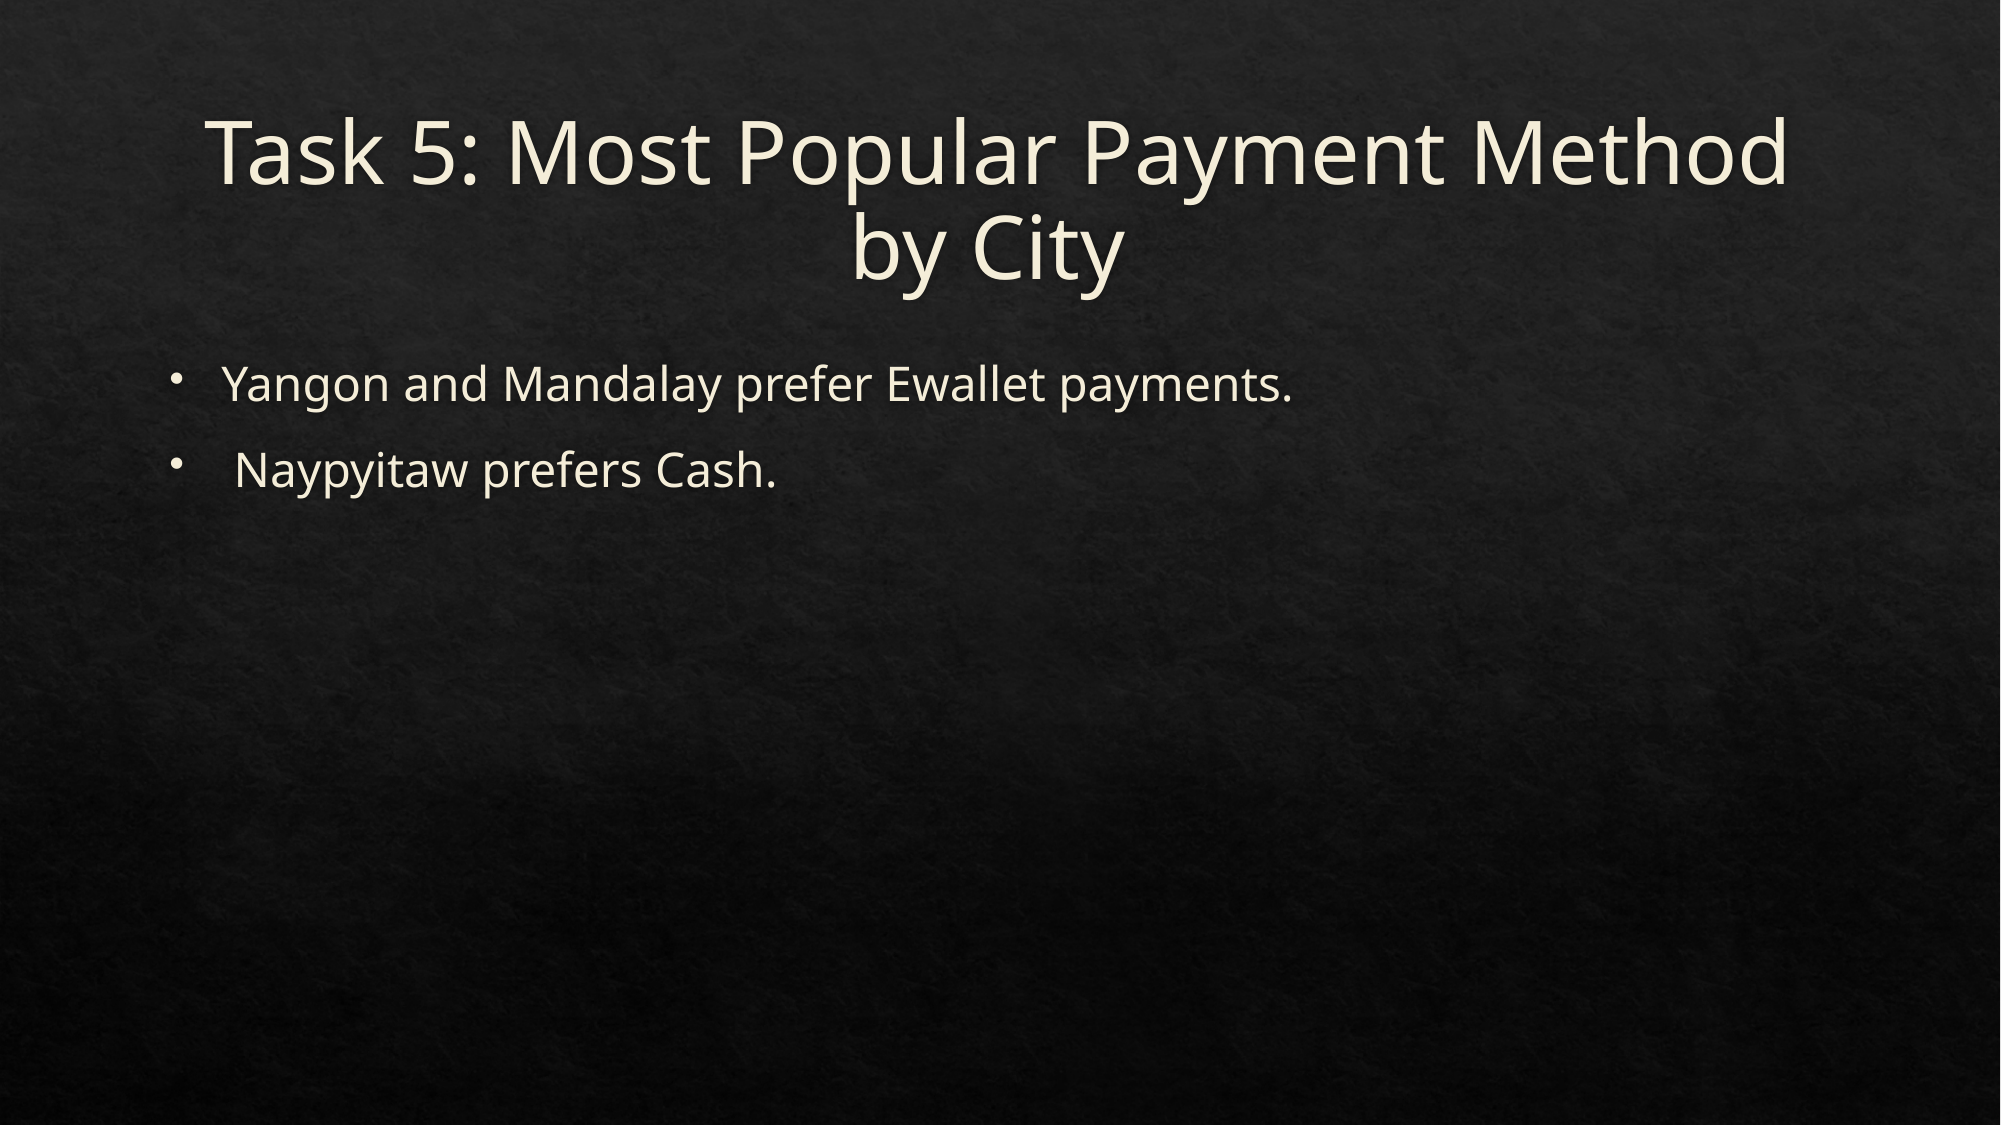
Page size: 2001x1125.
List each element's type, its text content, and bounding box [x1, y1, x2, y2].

list Yangon and Mandalay prefer Ewallet payments. Naypyitaw prefers Cash. [149, 340, 1849, 950]
title Task 5: Most Popular Payment Method by City [149, 99, 1849, 307]
